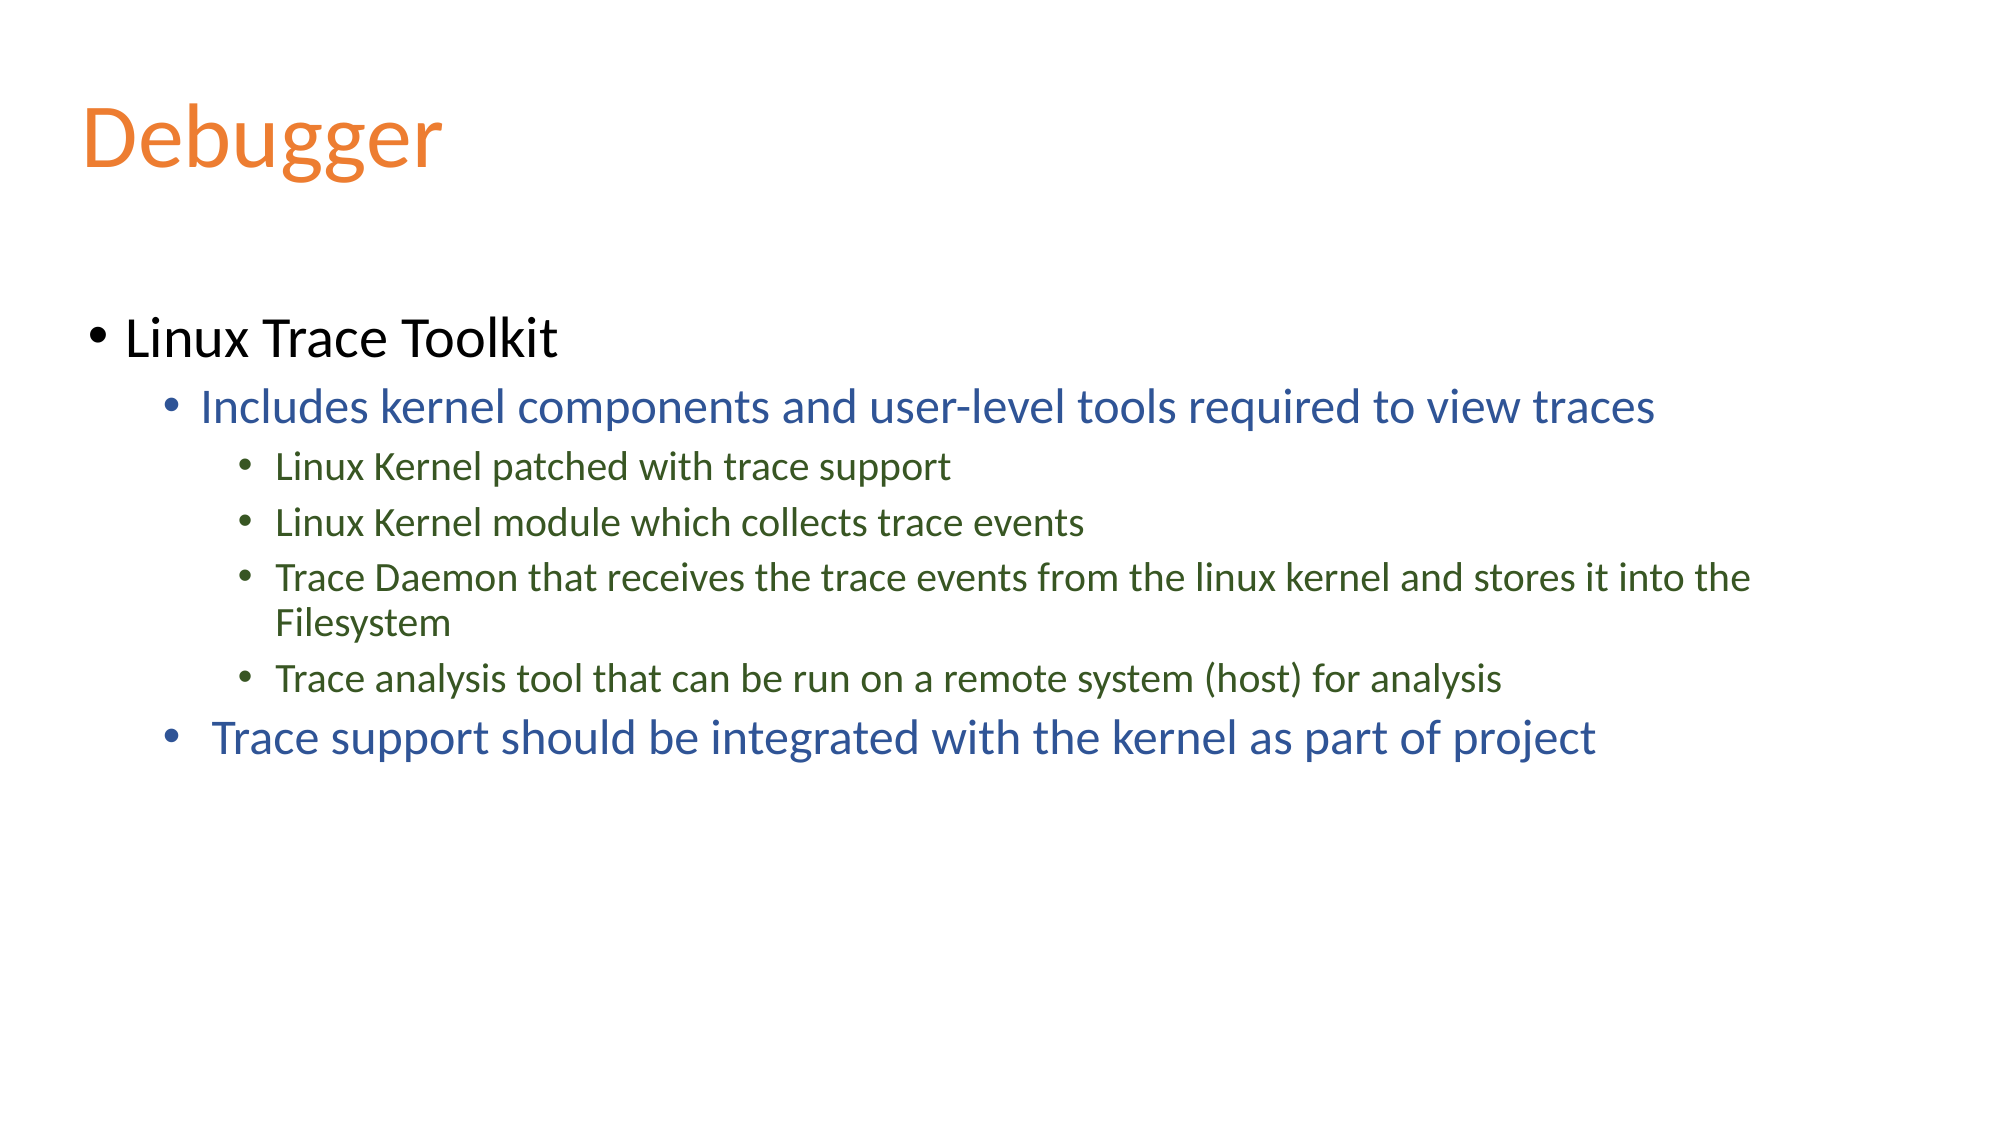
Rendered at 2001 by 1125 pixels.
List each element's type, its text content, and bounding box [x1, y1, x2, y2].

list Linux Trace Toolkit Includes kernel components and user-level tools required to view traces Linux Kernel patched with trace support Linux Kernel module which collects trace events Trace Daemon that receives the trace events from the linux kernel and stores it into the Filesystem Trace analysis tool that can be run on a remote system (host) for analysis Trace support should be integrated with the kernel as part of project [72, 299, 1938, 1014]
title Debugger [66, 29, 1936, 247]
